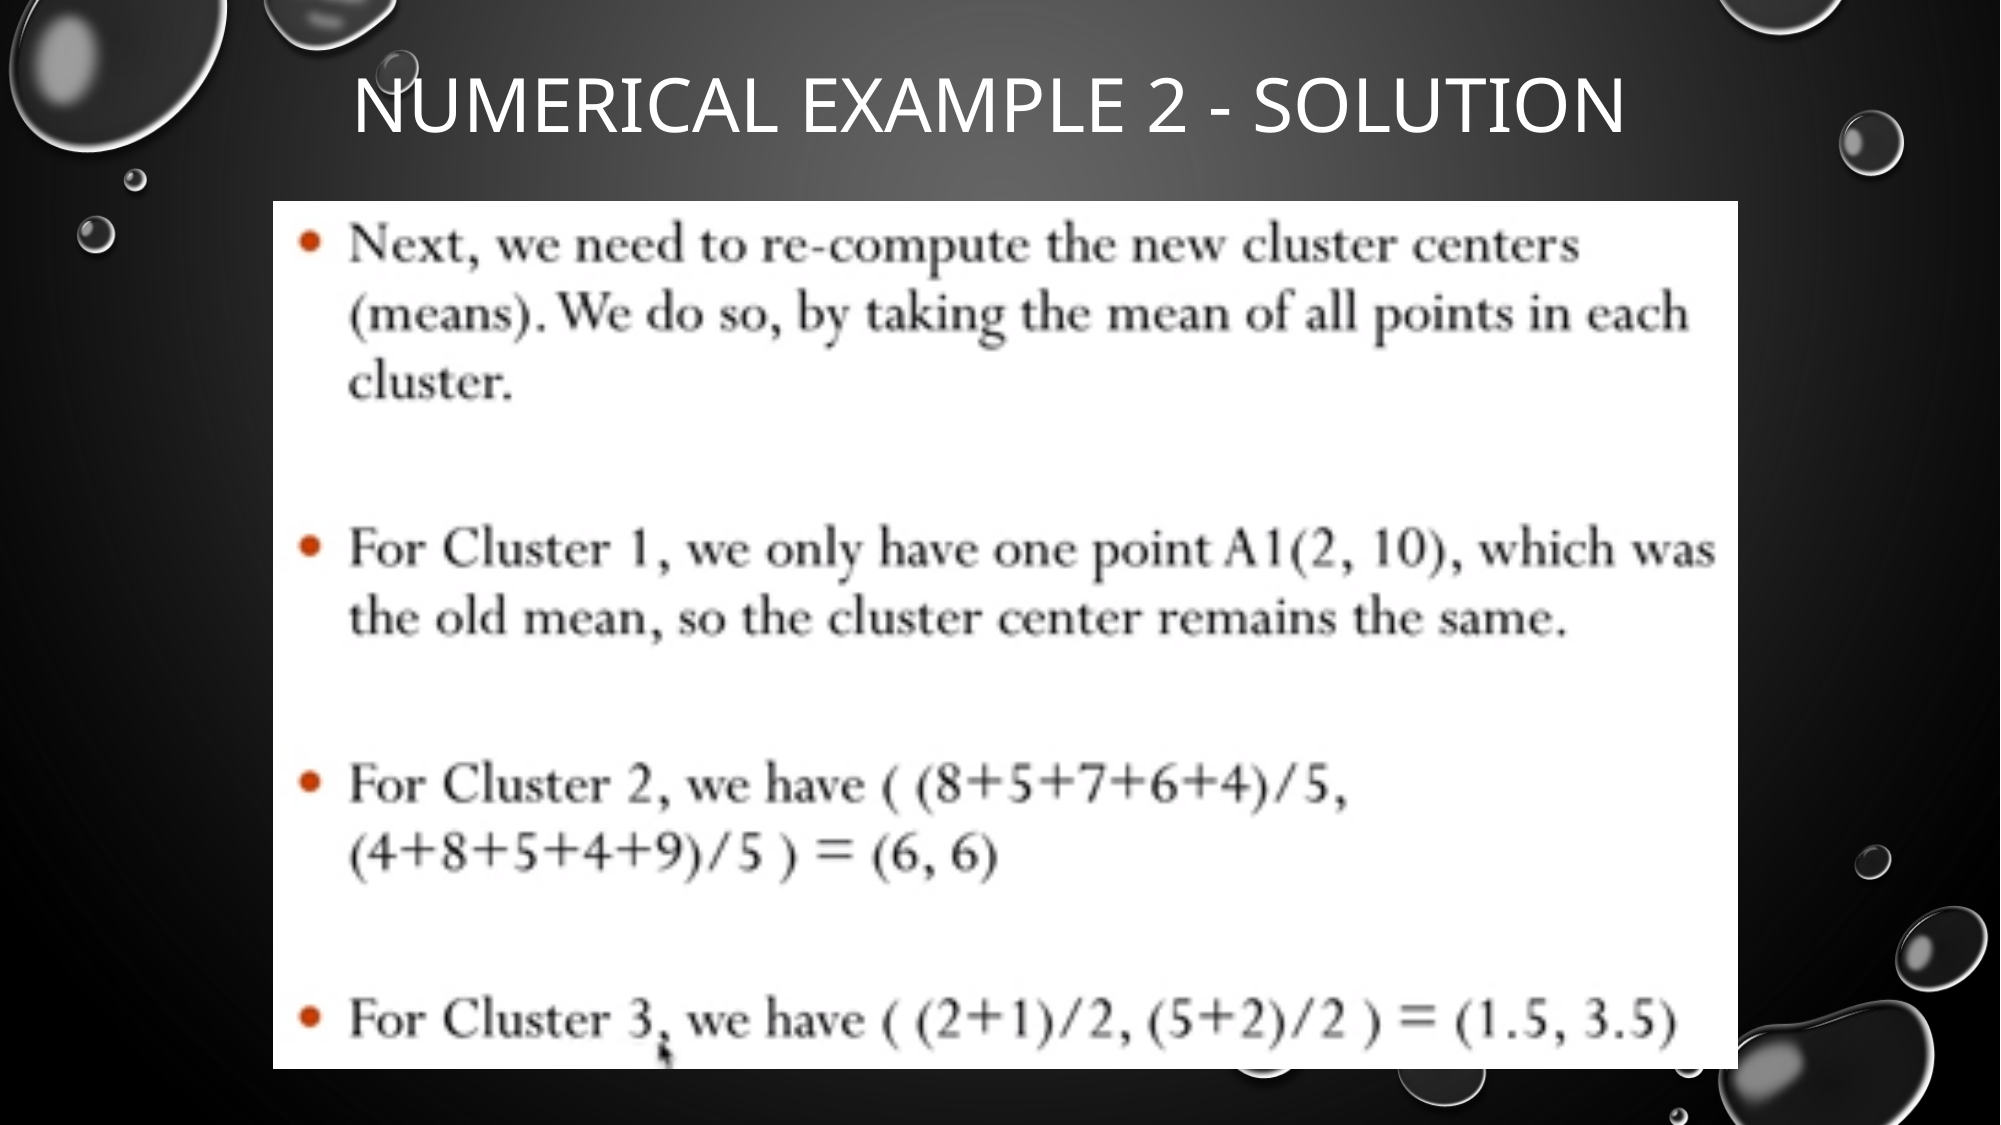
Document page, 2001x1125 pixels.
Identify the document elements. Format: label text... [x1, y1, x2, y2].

title Numerical Example 2 - solution [140, 32, 1841, 184]
picture [0, 0, 2000, 1125]
